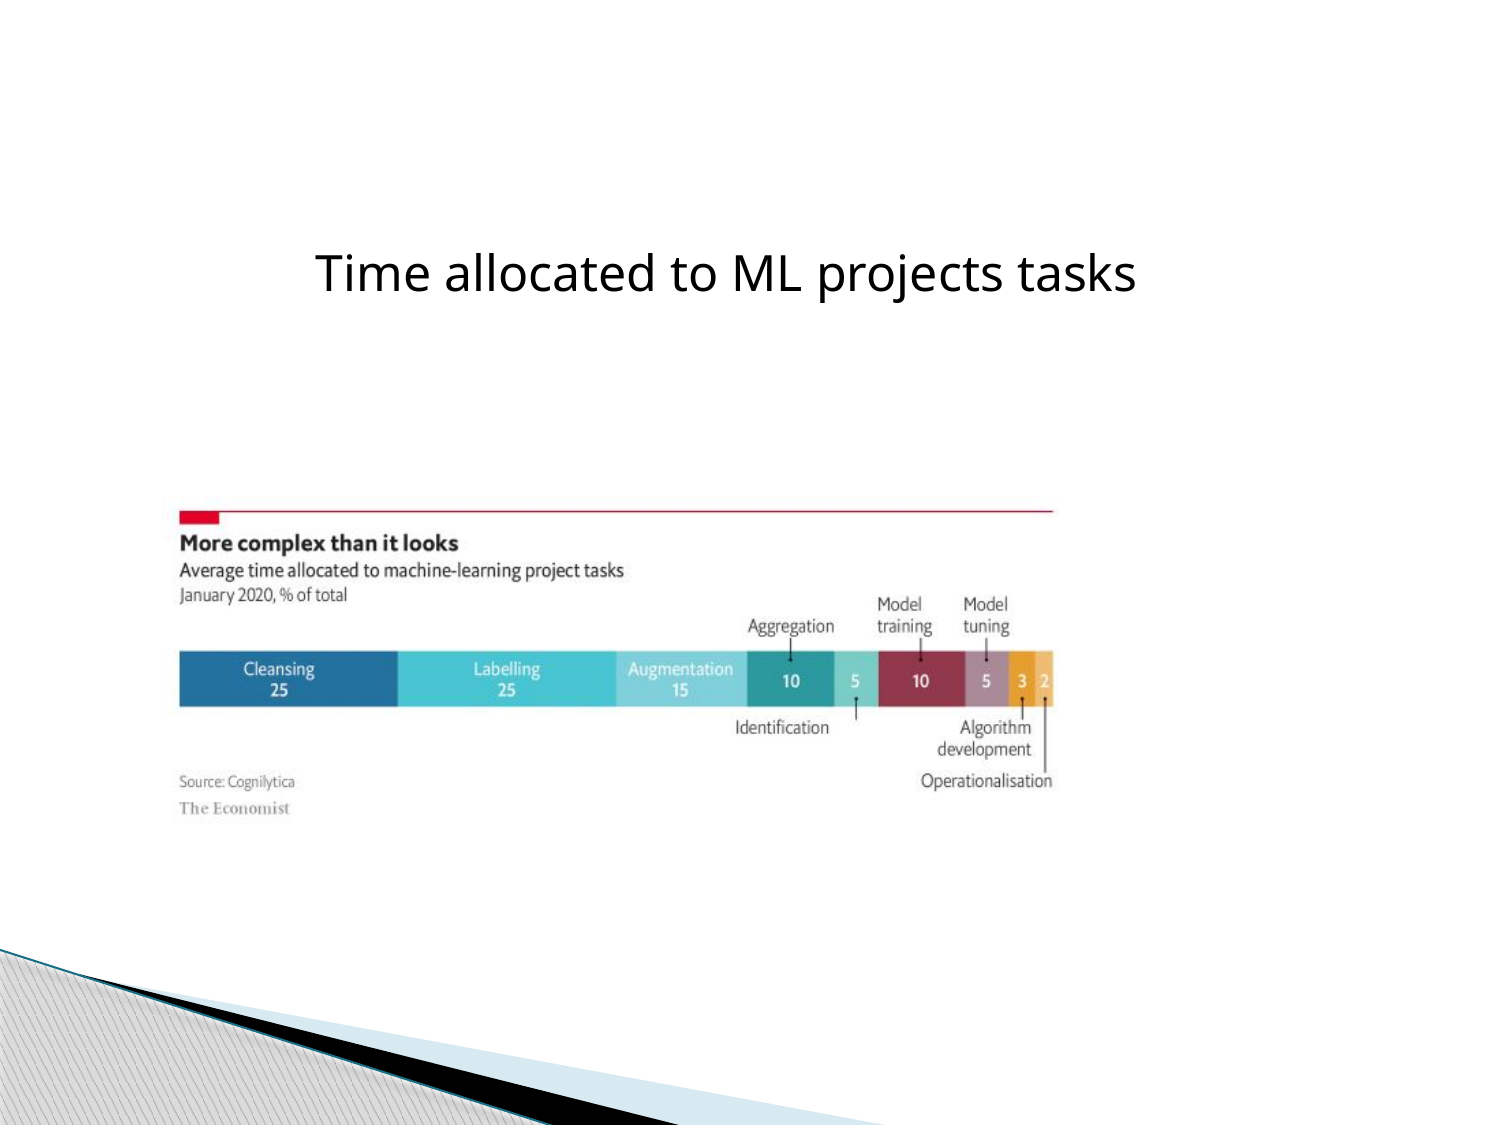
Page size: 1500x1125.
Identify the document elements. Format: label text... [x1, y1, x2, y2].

text_box Time allocated to ML projects tasks [300, 234, 1200, 310]
picture [162, 496, 1070, 843]
